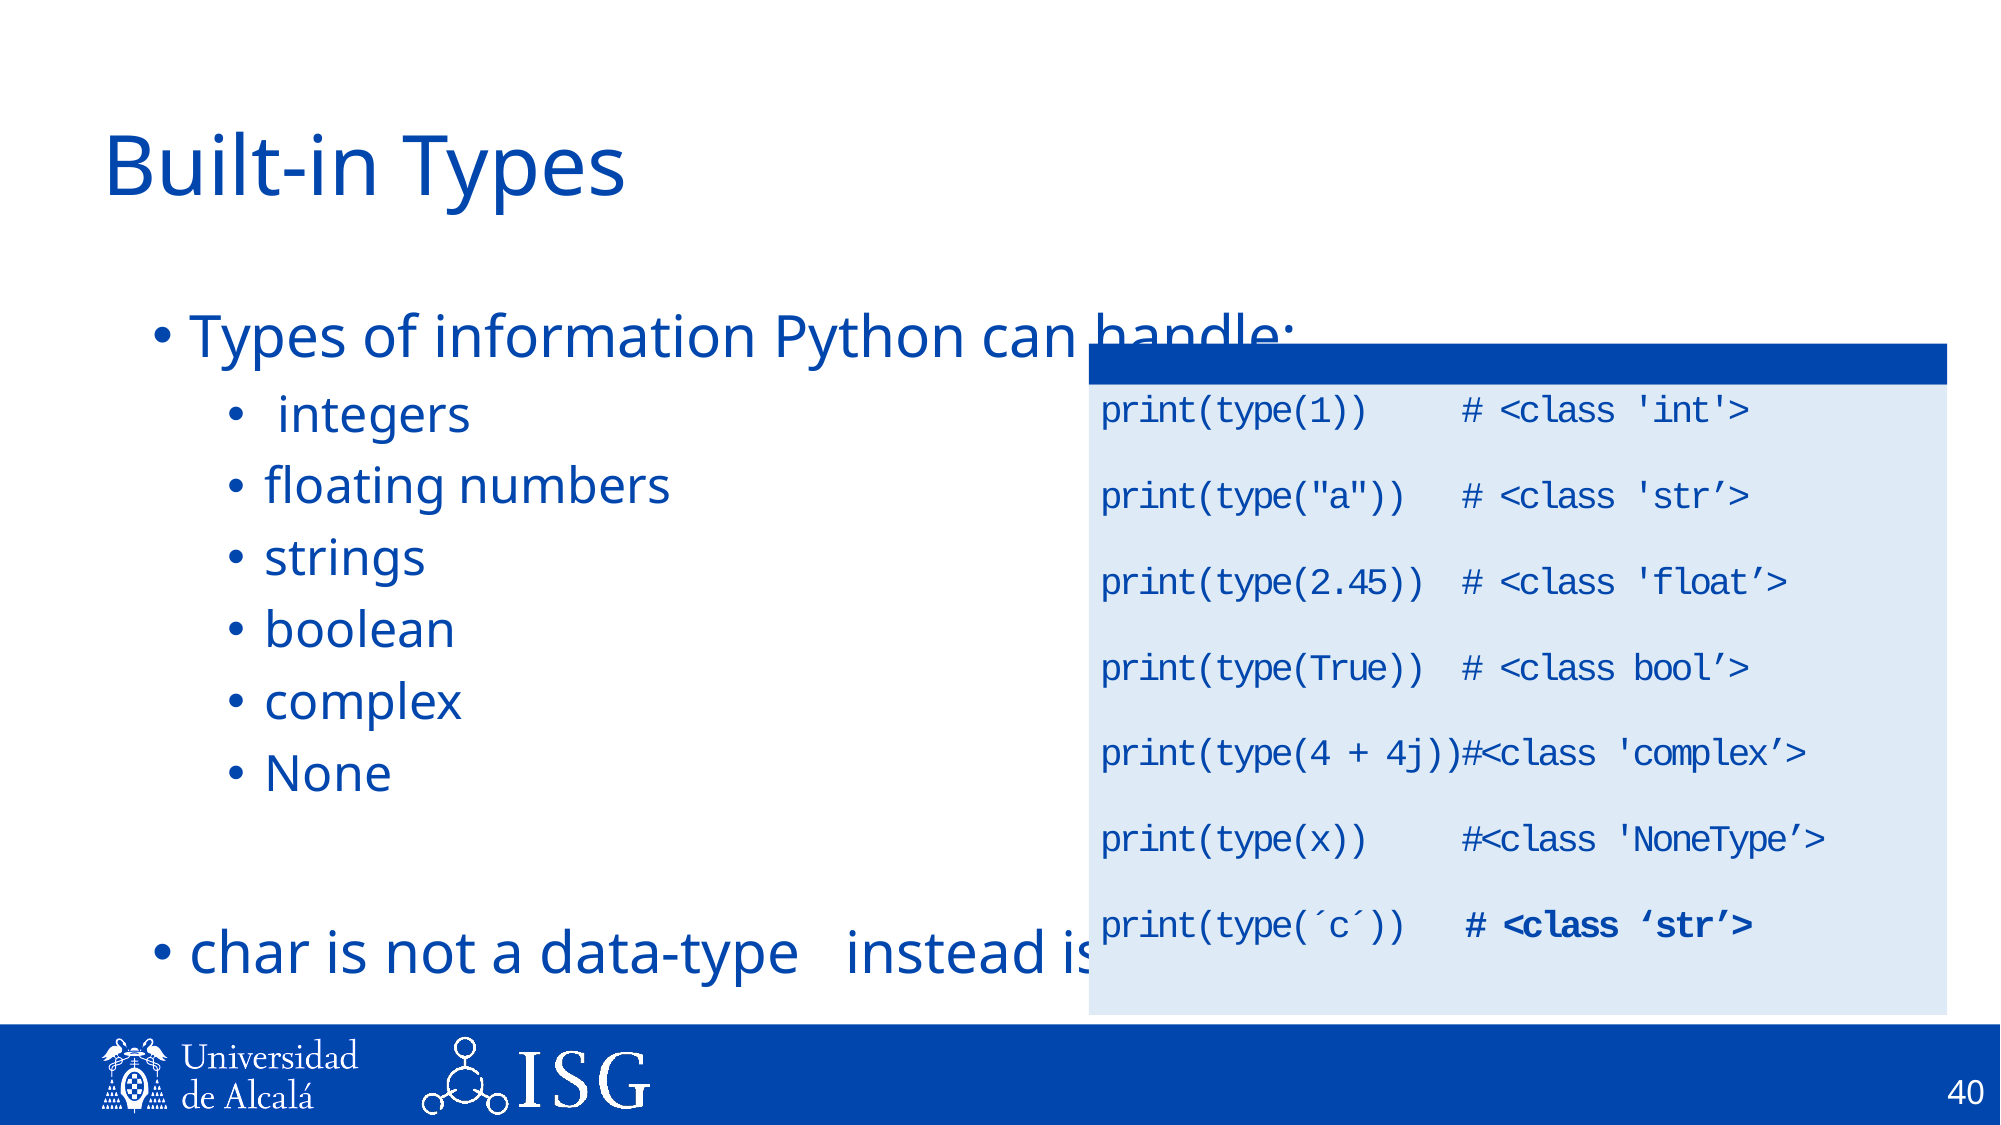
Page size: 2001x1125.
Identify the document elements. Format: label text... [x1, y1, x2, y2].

title Built-in Types [87, 59, 1863, 278]
list Types of information Python can handle: integers floating numbers strings boolean complex None char is not a data-type instead is a string [137, 299, 1863, 1014]
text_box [1088, 343, 1948, 1015]
picture [87, 1026, 373, 1125]
picture [420, 1035, 651, 1116]
